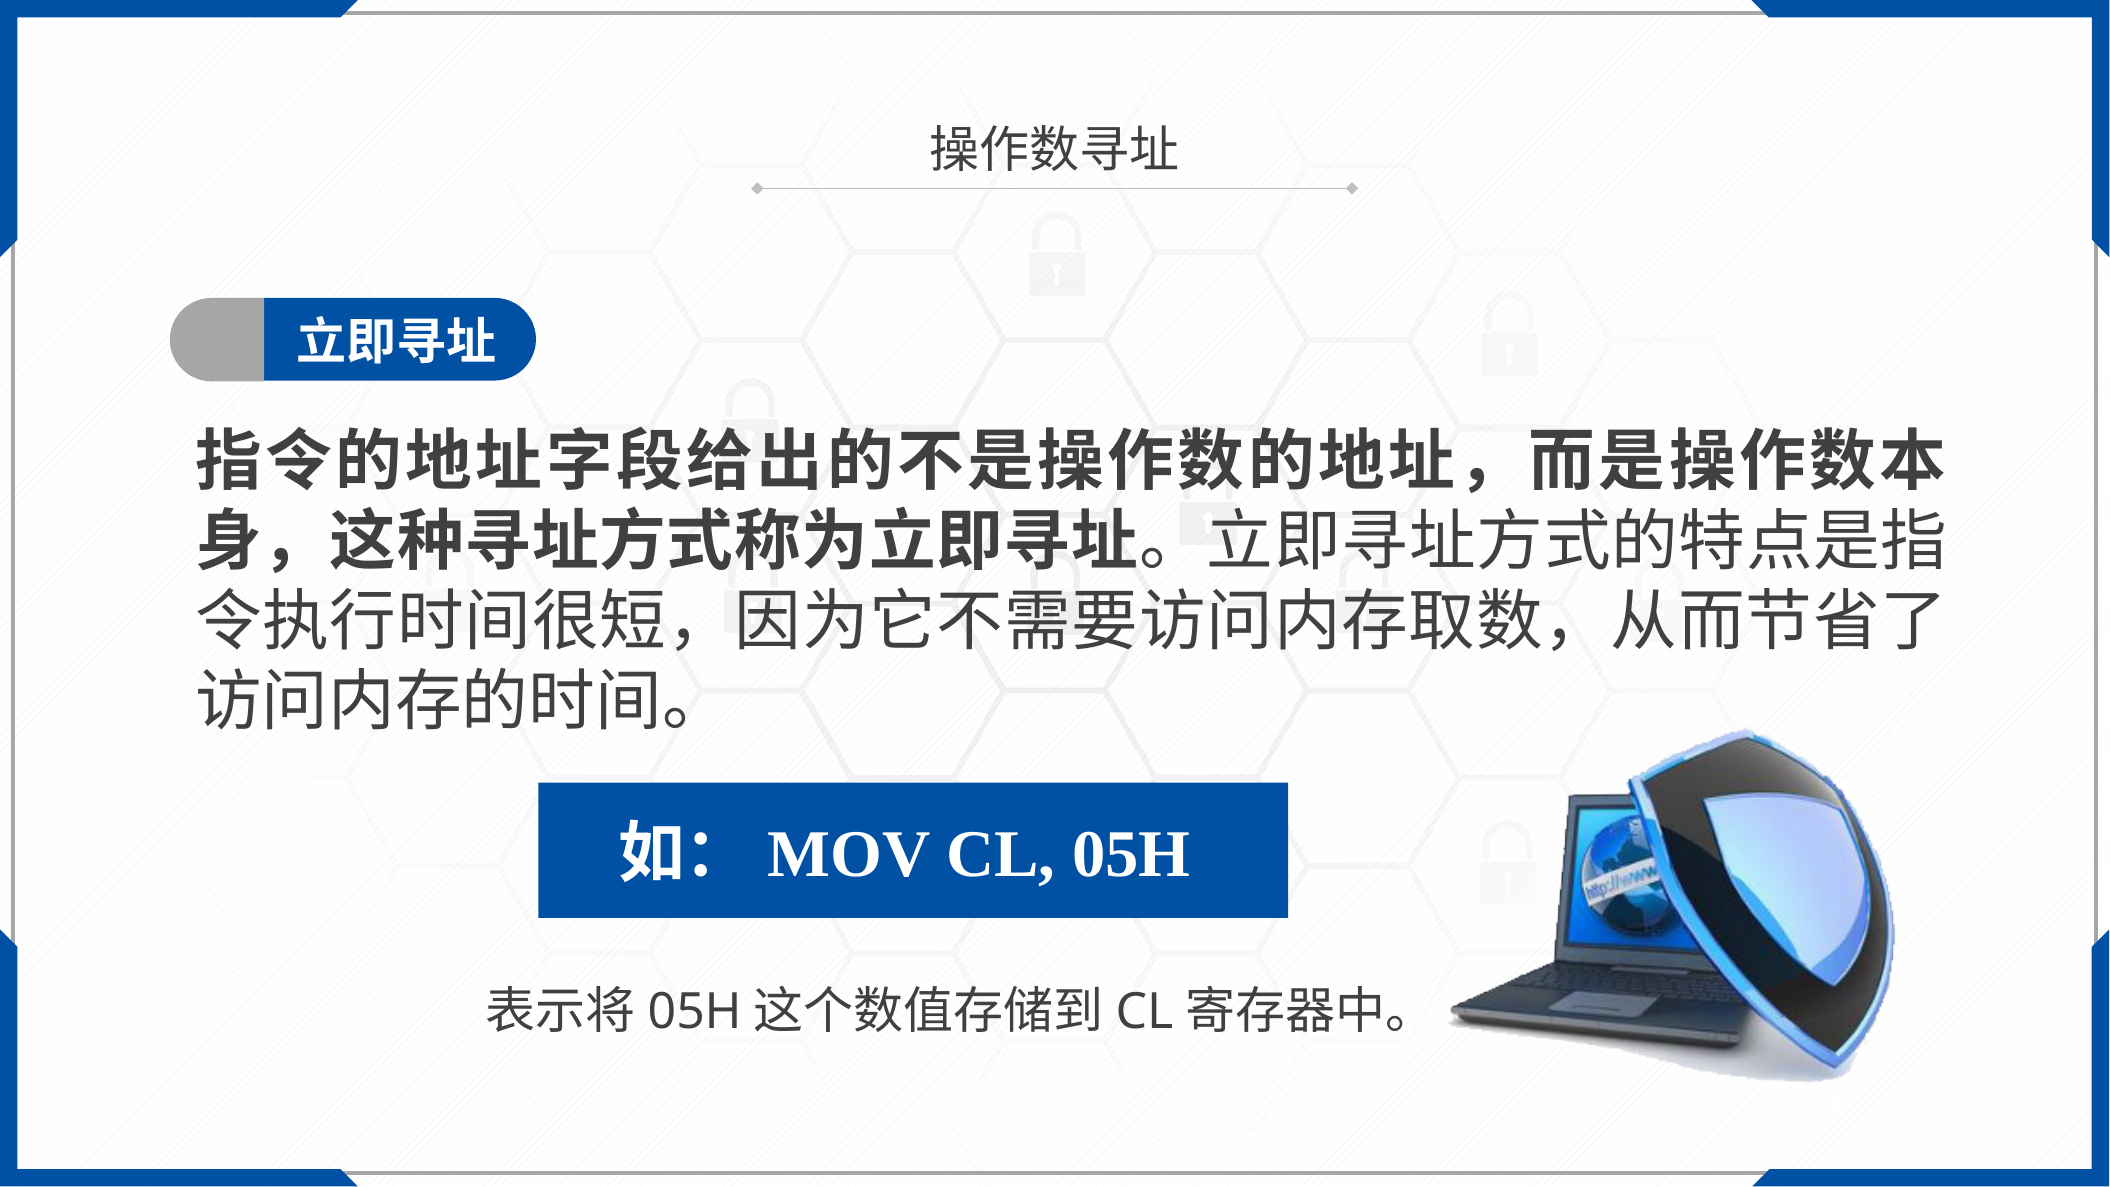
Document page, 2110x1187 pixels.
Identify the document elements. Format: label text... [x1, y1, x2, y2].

text_box 指令的地址字段给出的不是操作数的地址，而是操作数本身，这种寻址方式称为立即寻址。立即寻址方式的特点是指令执行时间很短，因为它不需要访问内存取数，从而节省了访问内存的时间。 [180, 410, 1963, 745]
picture [80, 0, 2029, 1187]
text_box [169, 297, 537, 382]
text_box 表示将05H这个数值存储到CL寄存器中。 [470, 970, 1373, 1046]
text_box 如：MOV CL, 05H [538, 782, 1289, 918]
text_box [757, 110, 1352, 189]
